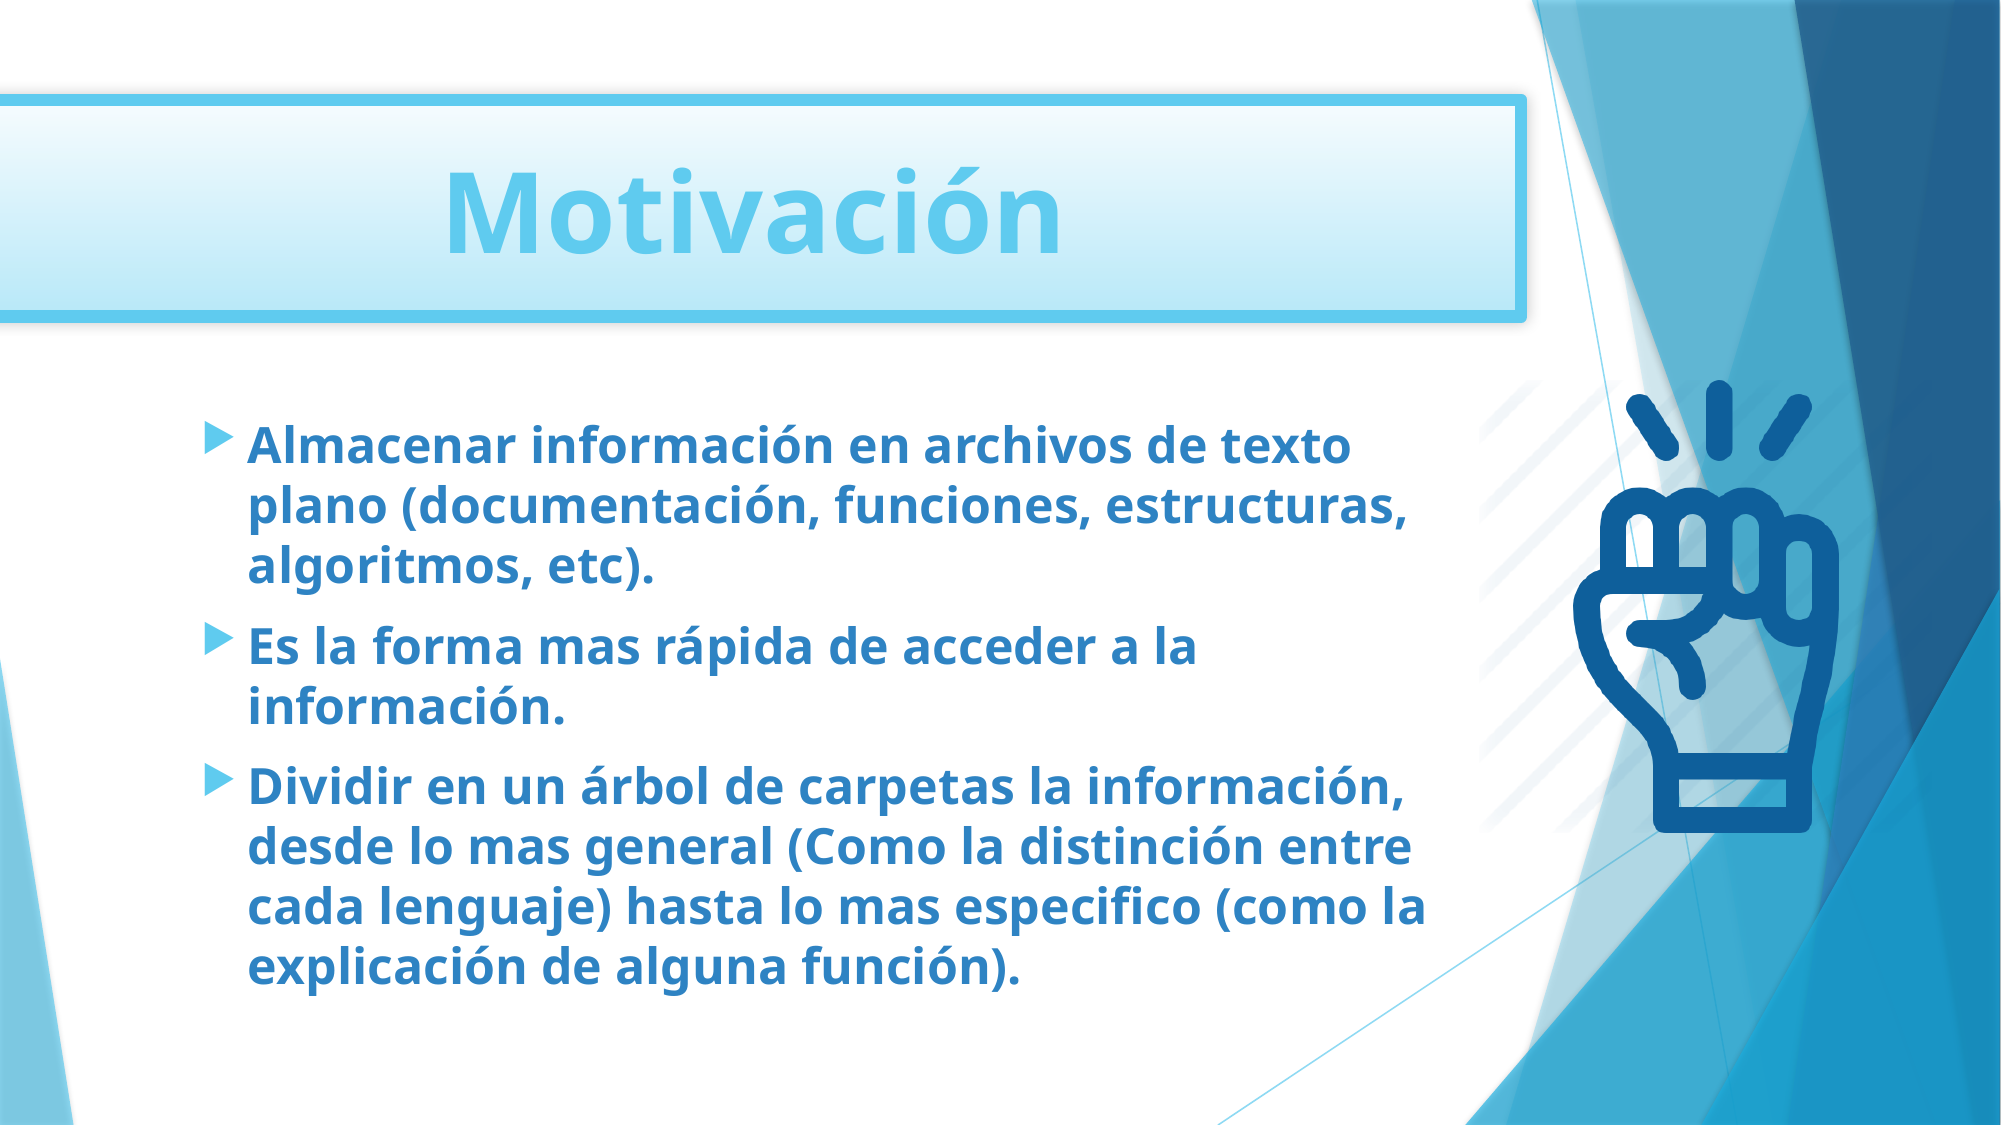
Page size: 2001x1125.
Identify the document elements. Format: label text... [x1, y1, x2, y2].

list Almacenar información en archivos de texto plano (documentación, funciones, estructuras, algoritmos, etc). Es la forma mas rápida de acceder a la información. Dividir en un árbol de carpetas la información, desde lo mas general (Como la distinción entre cada lenguaje) hasta lo mas especifico (como la explicación de alguna función). [111, 405, 1480, 1057]
picture [1478, 379, 1932, 833]
text_box Motivación [0, 98, 1523, 318]
